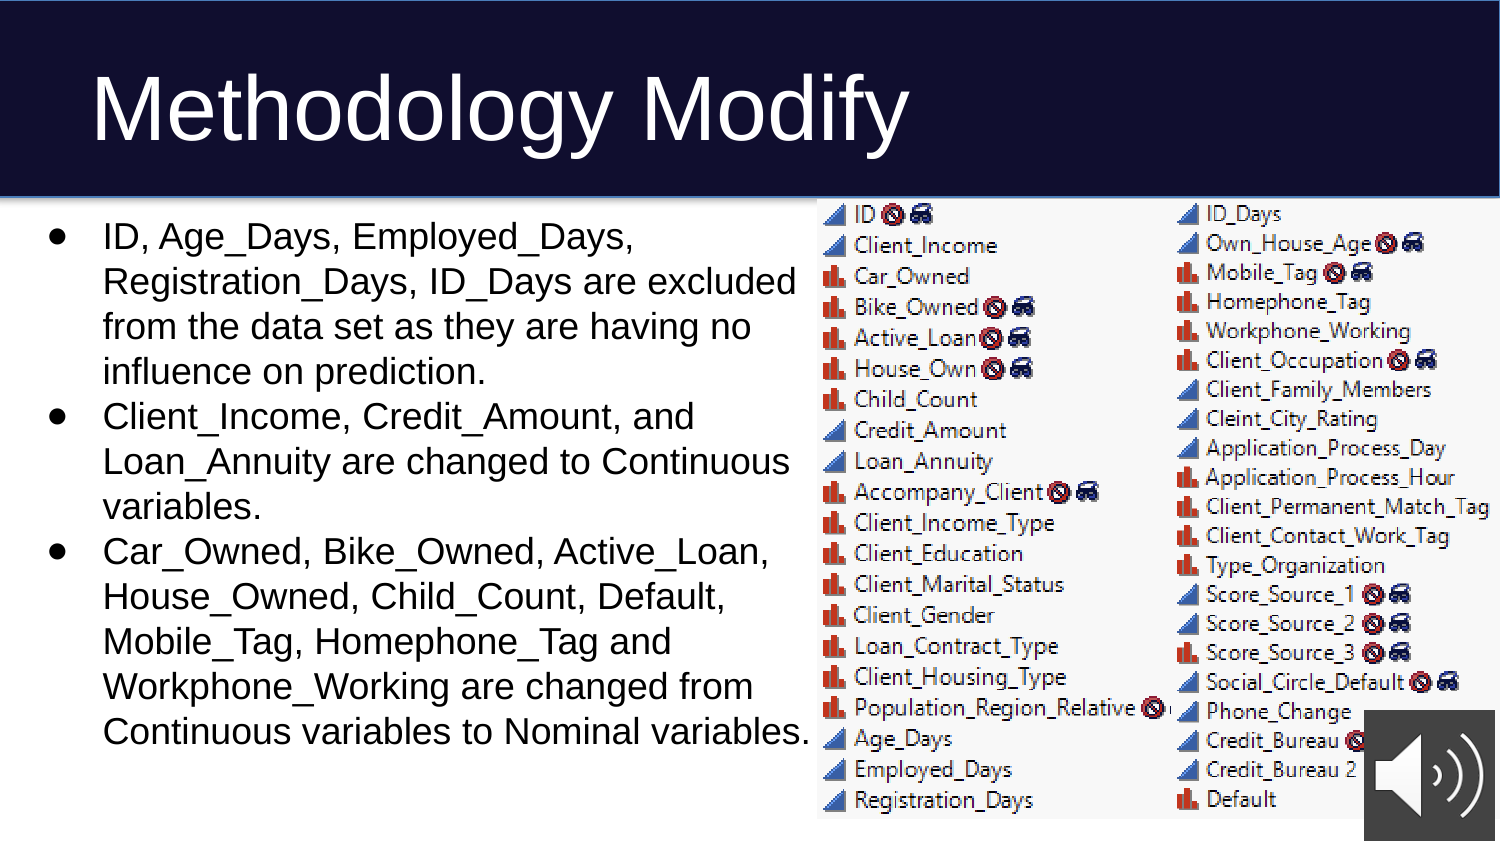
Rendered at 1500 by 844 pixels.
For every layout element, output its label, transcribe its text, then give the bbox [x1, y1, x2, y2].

picture [817, 199, 1500, 843]
list ID, Age_Days, Employed_Days, Registration_Days, ID_Days are excluded from the data set as they are having no influence on prediction. Client_Income, Credit_Amount, and Loan_Annuity are changed to Continuous variables. Car_Owned, Bike_Owned, Active_Loan, House_Owned, Child_Count, Default, Mobile_Tag, Homephone_Tag and Workphone_Working are changed from Continuous variables to Nominal variables. [12, 204, 812, 761]
title Methodology Modify [75, 33, 1425, 175]
